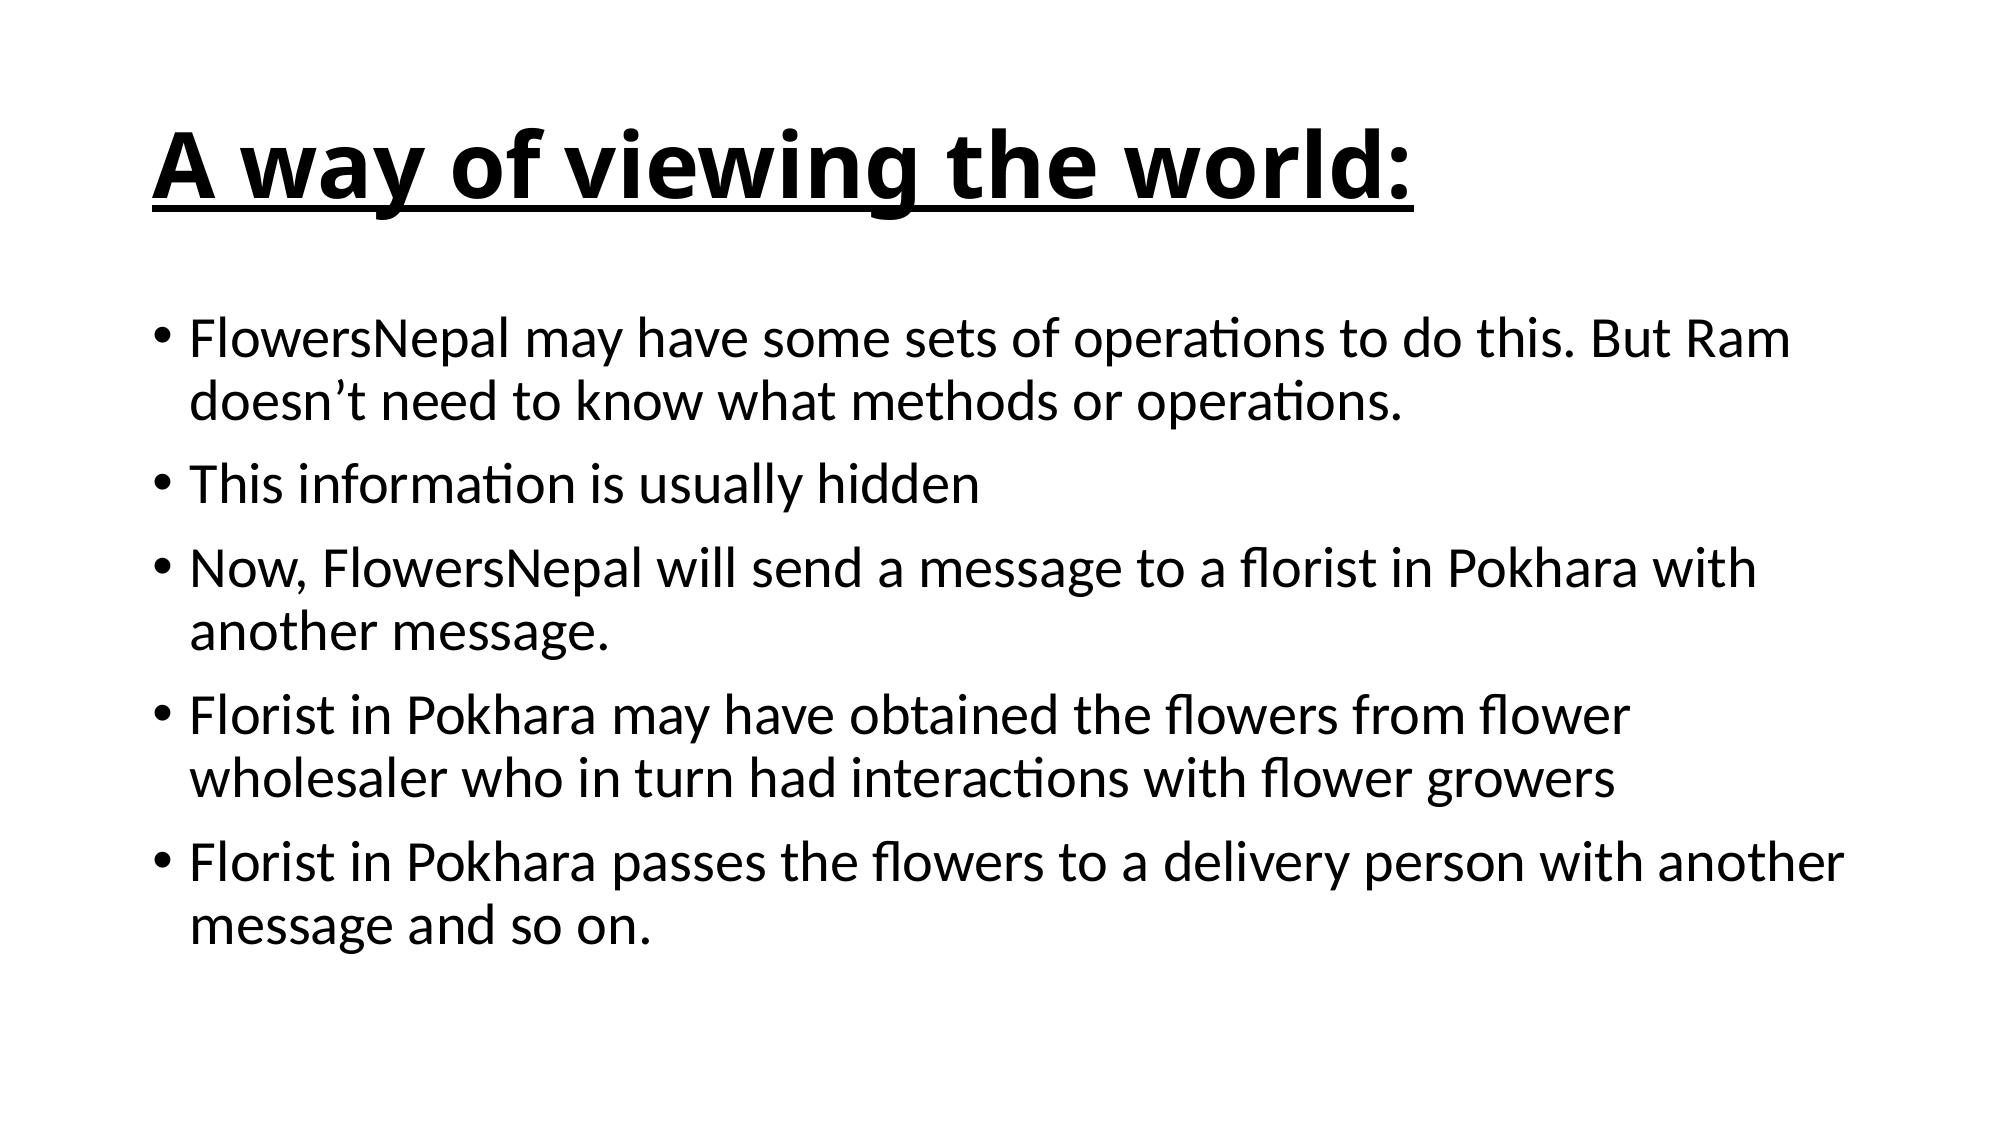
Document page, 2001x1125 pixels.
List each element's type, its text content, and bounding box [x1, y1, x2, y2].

list FlowersNepal may have some sets of operations to do this. But Ram doesn’t need to know what methods or operations. This information is usually hidden Now, FlowersNepal will send a message to a florist in Pokhara with another message. Florist in Pokhara may have obtained the flowers from flower wholesaler who in turn had interactions with flower growers Florist in Pokhara passes the flowers to a delivery person with another message and so on. [137, 299, 1863, 1014]
title A way of viewing the world: [137, 59, 1863, 278]
